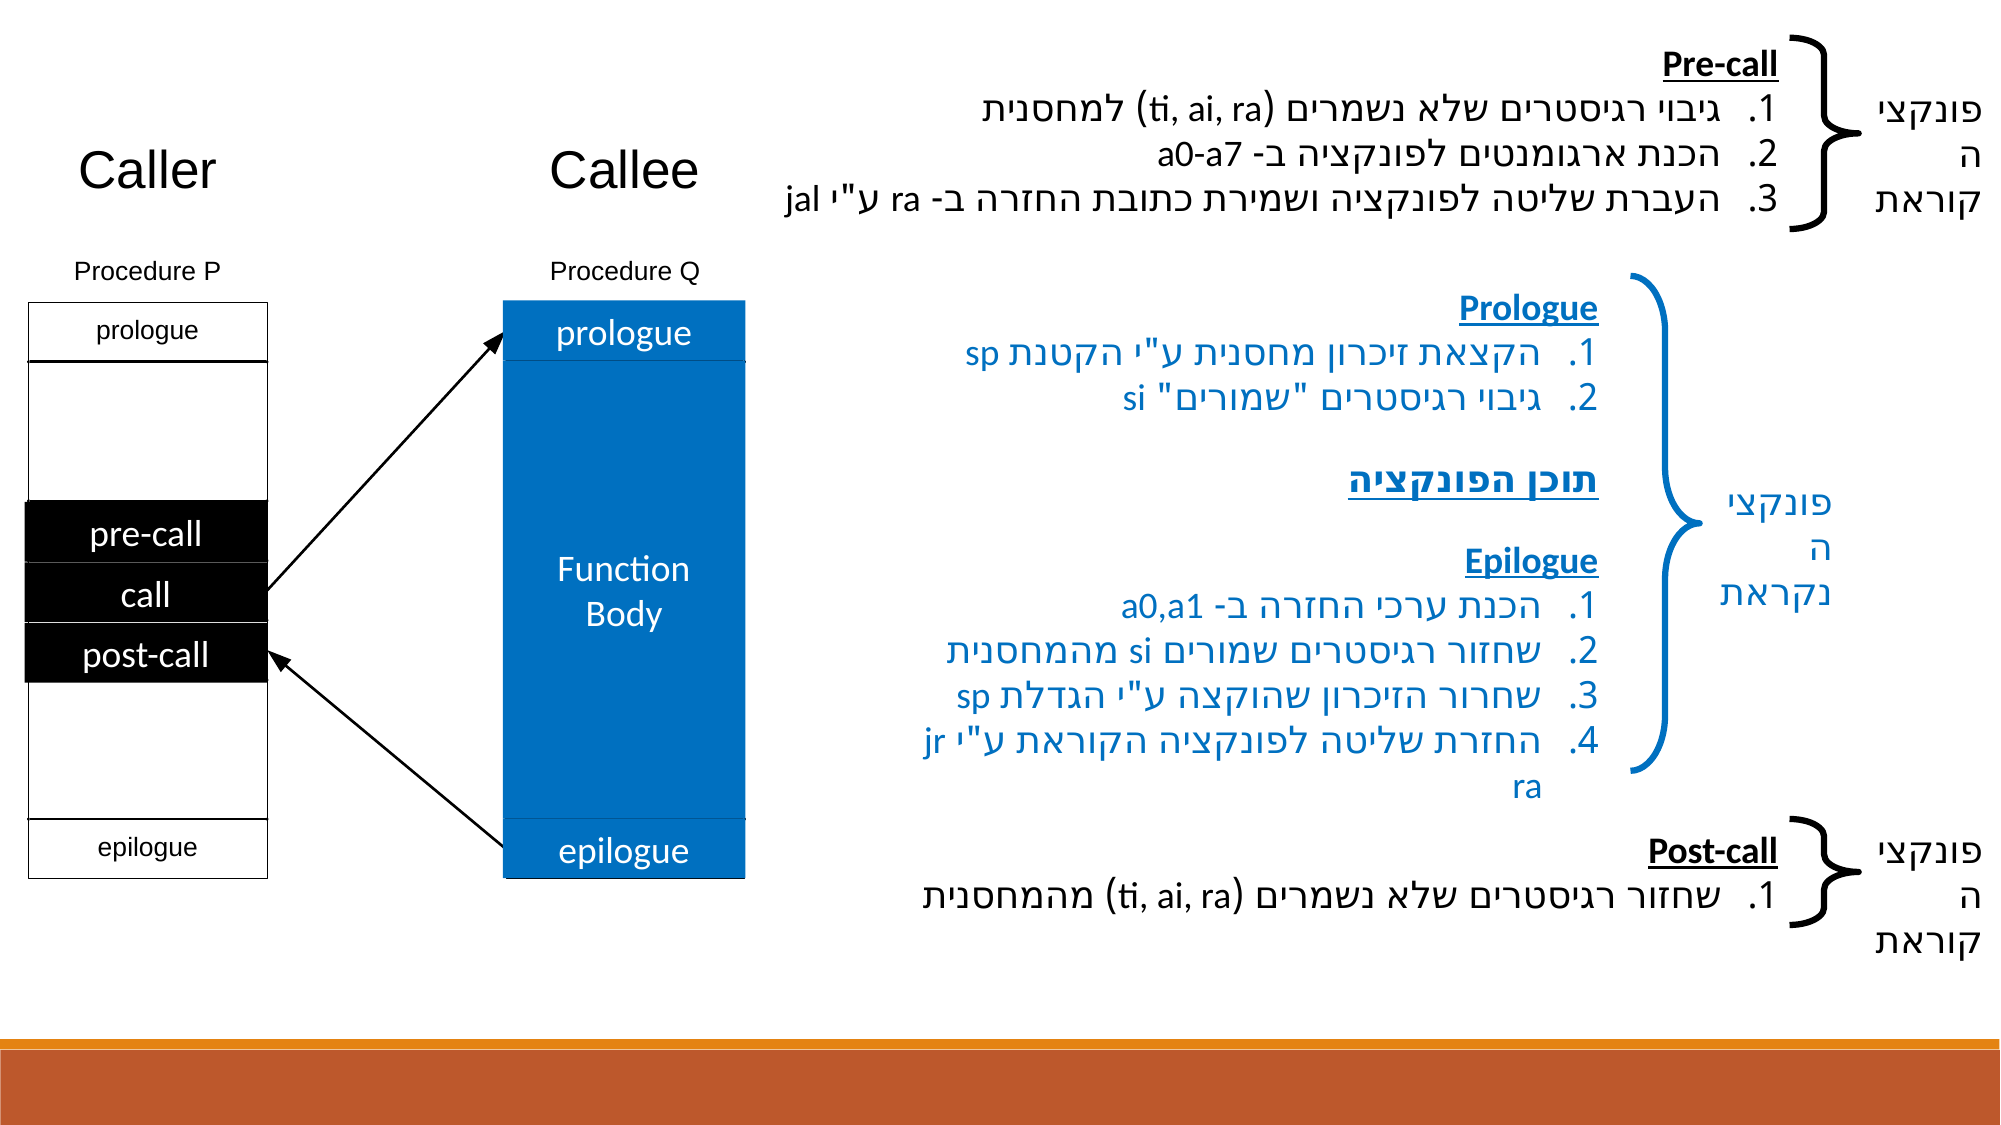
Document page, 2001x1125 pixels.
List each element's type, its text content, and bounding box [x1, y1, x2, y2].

text_box פונקציה קוראת [1850, 818, 1998, 969]
text_box Post-call שחזור רגיסטרים שלא נשמרים (ti, ai, ra) מהמחסנית [899, 818, 1789, 924]
text_box פונקציה נקראת [1699, 470, 1848, 620]
text_box [1789, 817, 1850, 927]
text_box Prologue הקצאת זיכרון מחסנית ע"י הקטנת sp גיבוי רגיסטרים "שמורים" si [917, 275, 1614, 426]
text_box [1630, 274, 1699, 772]
text_box [1789, 36, 1850, 231]
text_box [23, 130, 749, 882]
text_box תוכן הפונקציה [984, 447, 1614, 508]
text_box פונקציה קוראת [1850, 77, 1998, 228]
text_box Pre-call גיבוי רגיסטרים שלא נשמרים (ti, ai, ra) למחסנית הכנת ארגומנטים לפונקציה ב- a0-a7 העברת שליטה לפונקציה ושמירת כתובת החזרה ב- ra ע"י jal [682, 32, 1794, 227]
text_box Epilogue הכנת ערכי החזרה ב- a0,a1 שחזור רגיסטרים שמורים si מהמחסנית שחרור הזיכרון שהוקצה ע"י הגדלת sp החזרת שליטה לפונקציה הקוראת ע"י jr ra [899, 528, 1614, 814]
